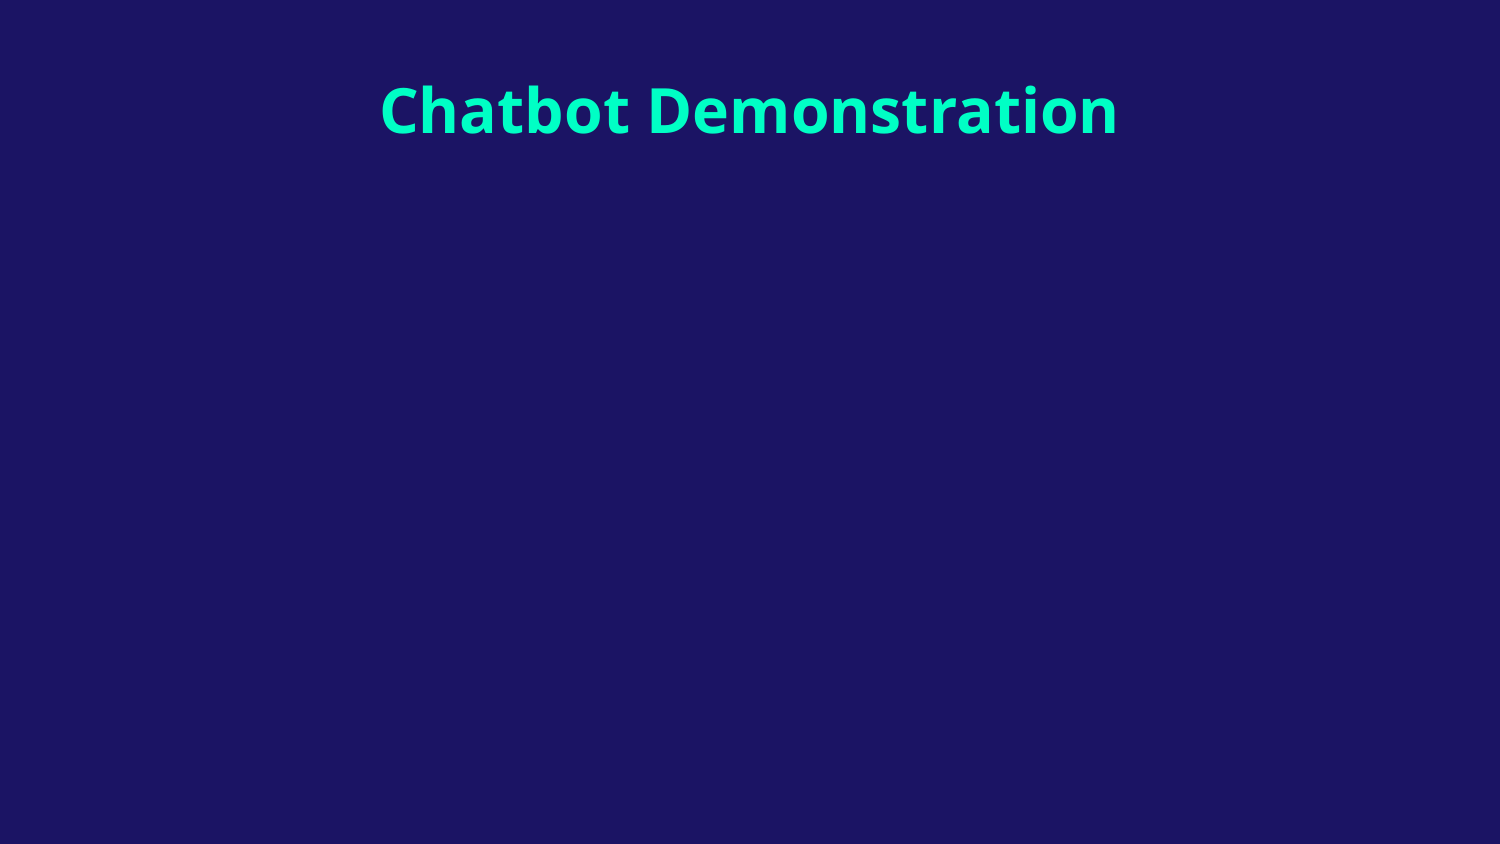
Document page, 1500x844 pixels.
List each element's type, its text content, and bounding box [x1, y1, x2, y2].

title Chatbot Demonstration [209, 56, 1291, 166]
